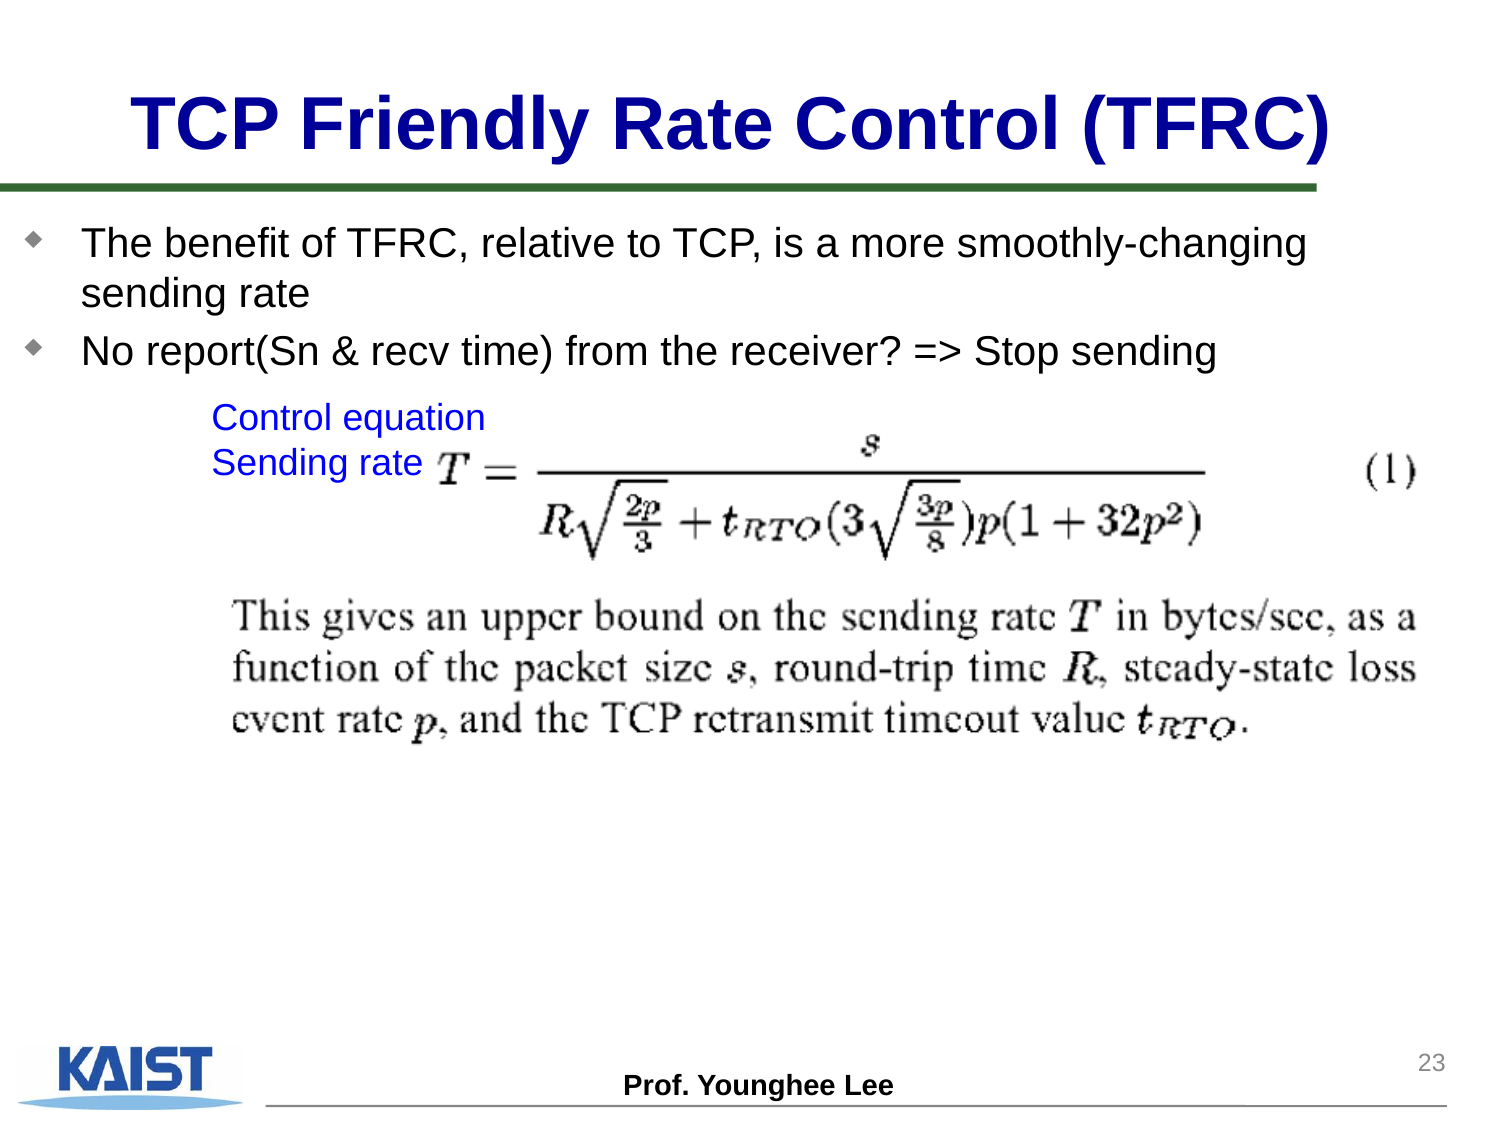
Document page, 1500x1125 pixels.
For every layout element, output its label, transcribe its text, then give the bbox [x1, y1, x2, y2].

slide_number 23 [1148, 1023, 1461, 1099]
picture [206, 420, 1438, 764]
text_box Control equation Sending rate [196, 385, 501, 490]
title TCP Friendly Rate Control (TFRC) [115, 65, 1436, 172]
list The benefit of TFRC, relative to TCP, is a more smoothly-changing sending rate No report(Sn & recv time) from the receiver? => Stop sending [9, 208, 1471, 492]
picture [17, 1046, 243, 1110]
